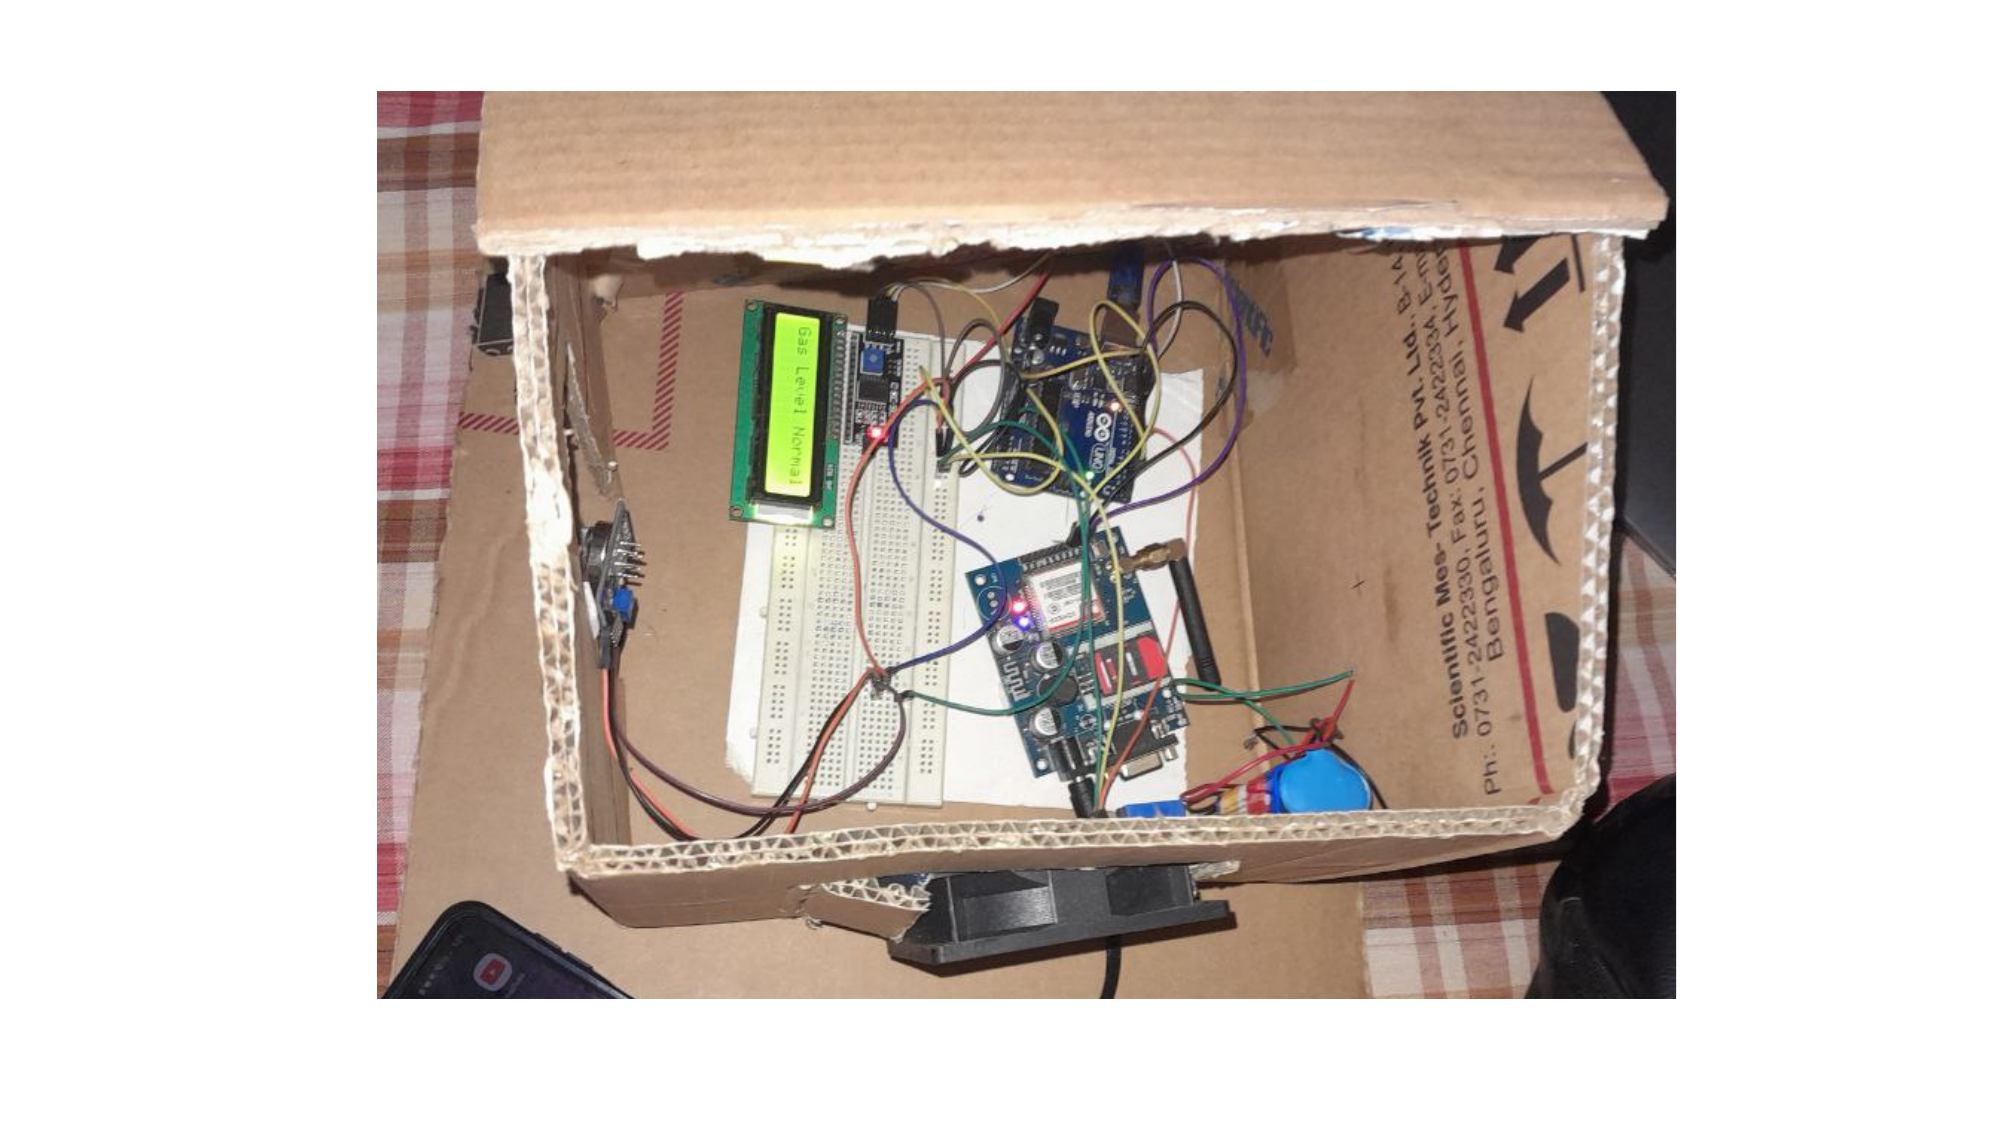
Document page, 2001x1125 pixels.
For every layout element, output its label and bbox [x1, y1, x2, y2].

picture [377, 91, 1677, 1000]
